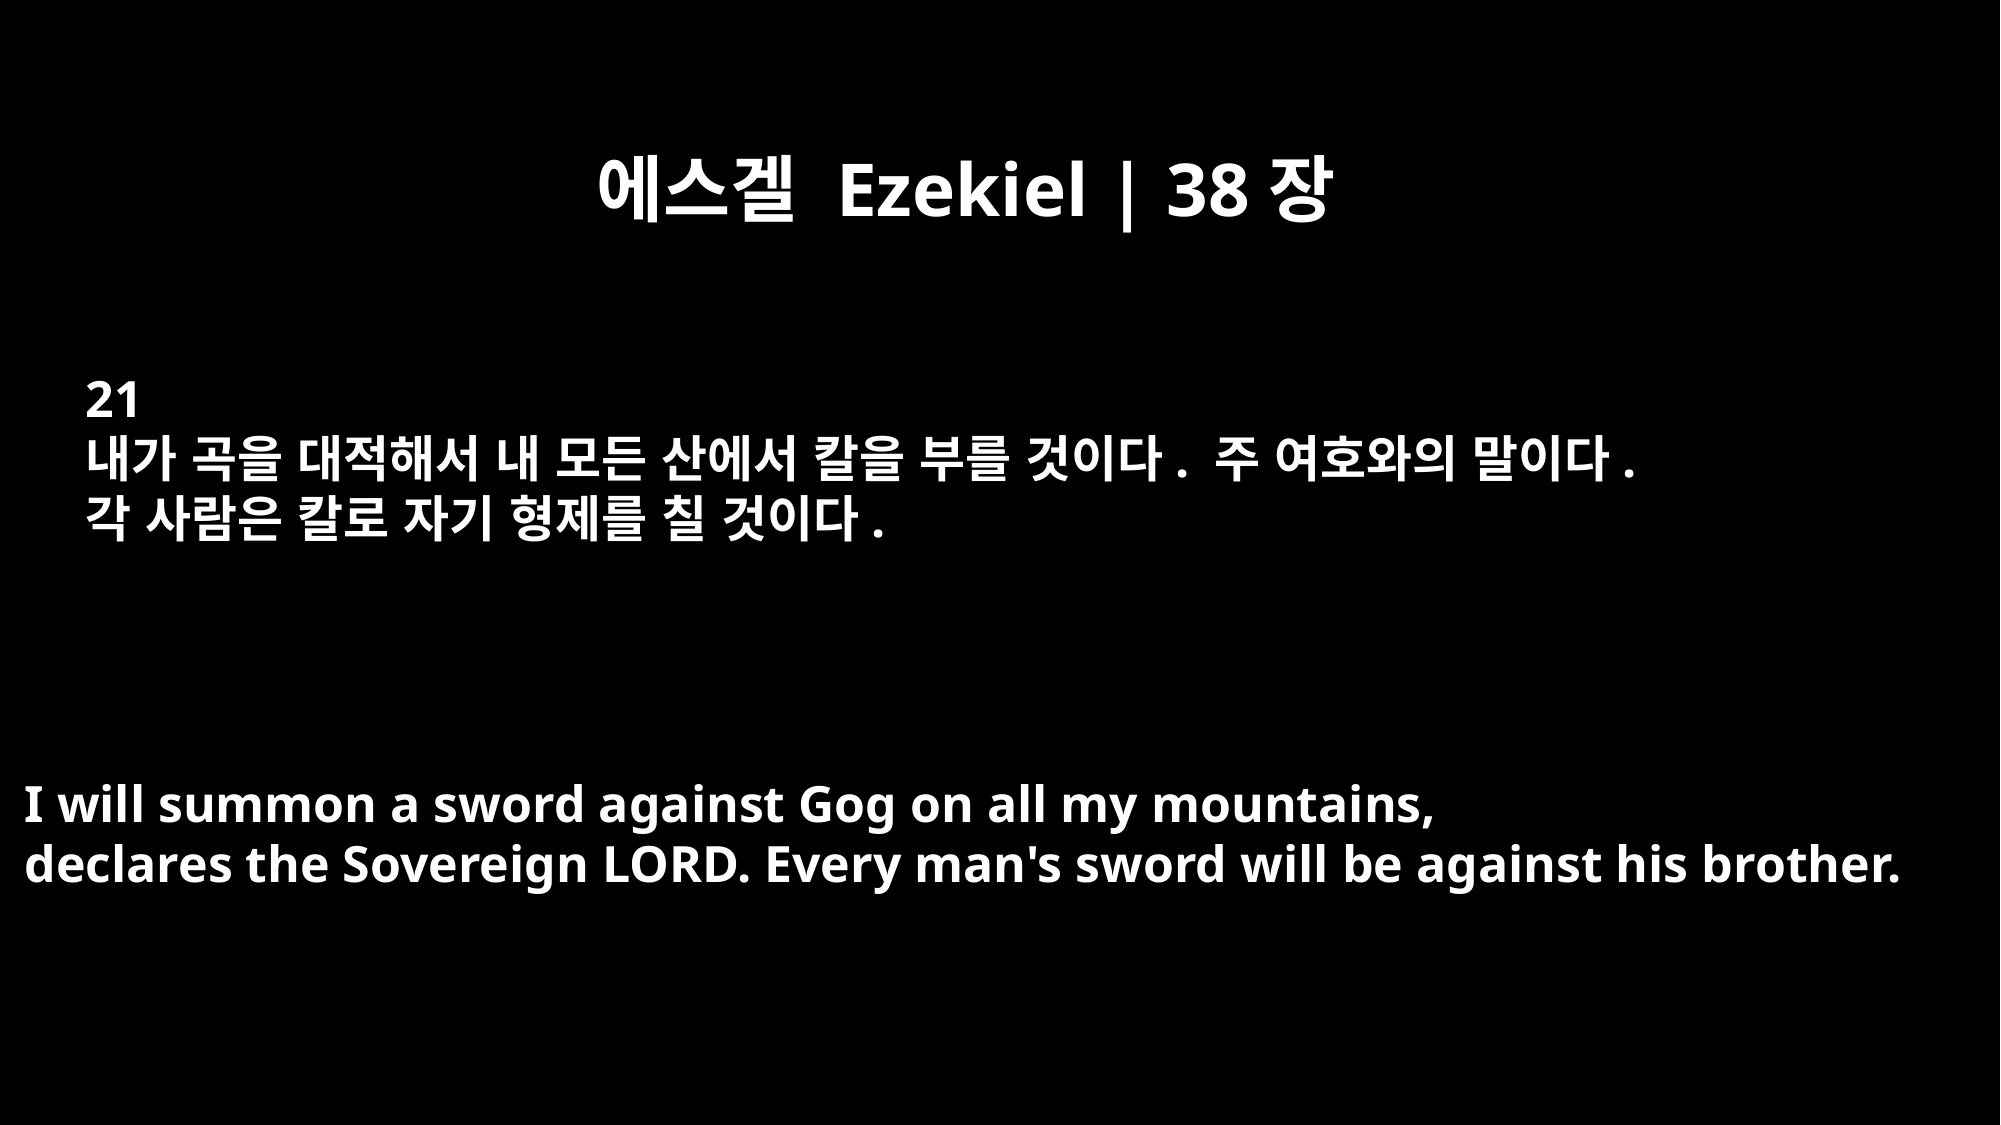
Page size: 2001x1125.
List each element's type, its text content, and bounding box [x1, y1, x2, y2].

text_box 21 내가 곡을 대적해서 내 모든 산에서 칼을 부를 것이다. 주 여호와의 말이다. 각 사람은 칼로 자기 형제를 칠 것이다. [70, 359, 1665, 555]
text_box 에스겔 Ezekiel | 38장 [581, 136, 1351, 239]
text_box I will summon a sword against Gog on all my mountains, declares the Sovereign LORD. Every man's sword will be against his brother. [9, 764, 1918, 900]
